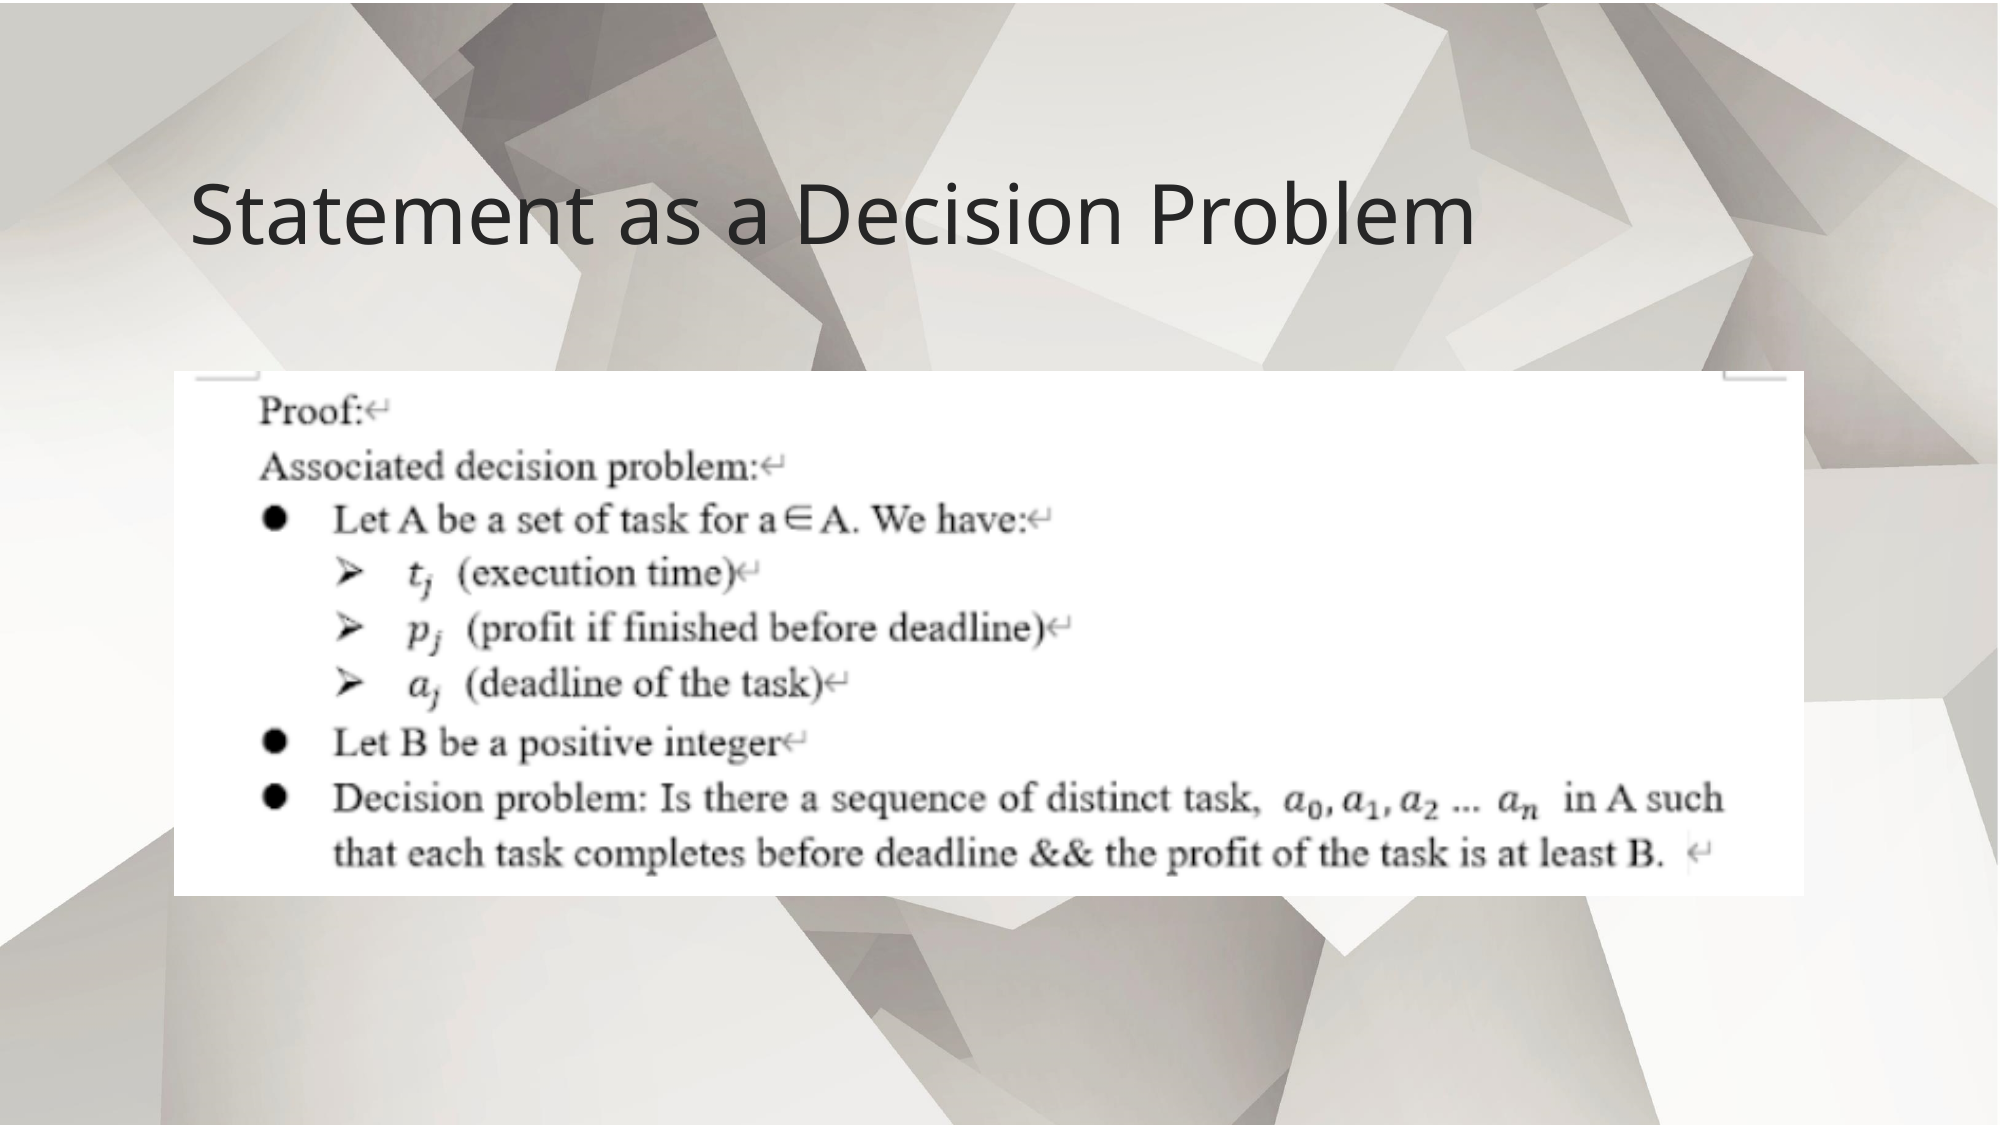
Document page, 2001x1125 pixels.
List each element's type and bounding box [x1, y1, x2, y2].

list [174, 371, 1804, 896]
picture [0, 3, 2000, 1125]
